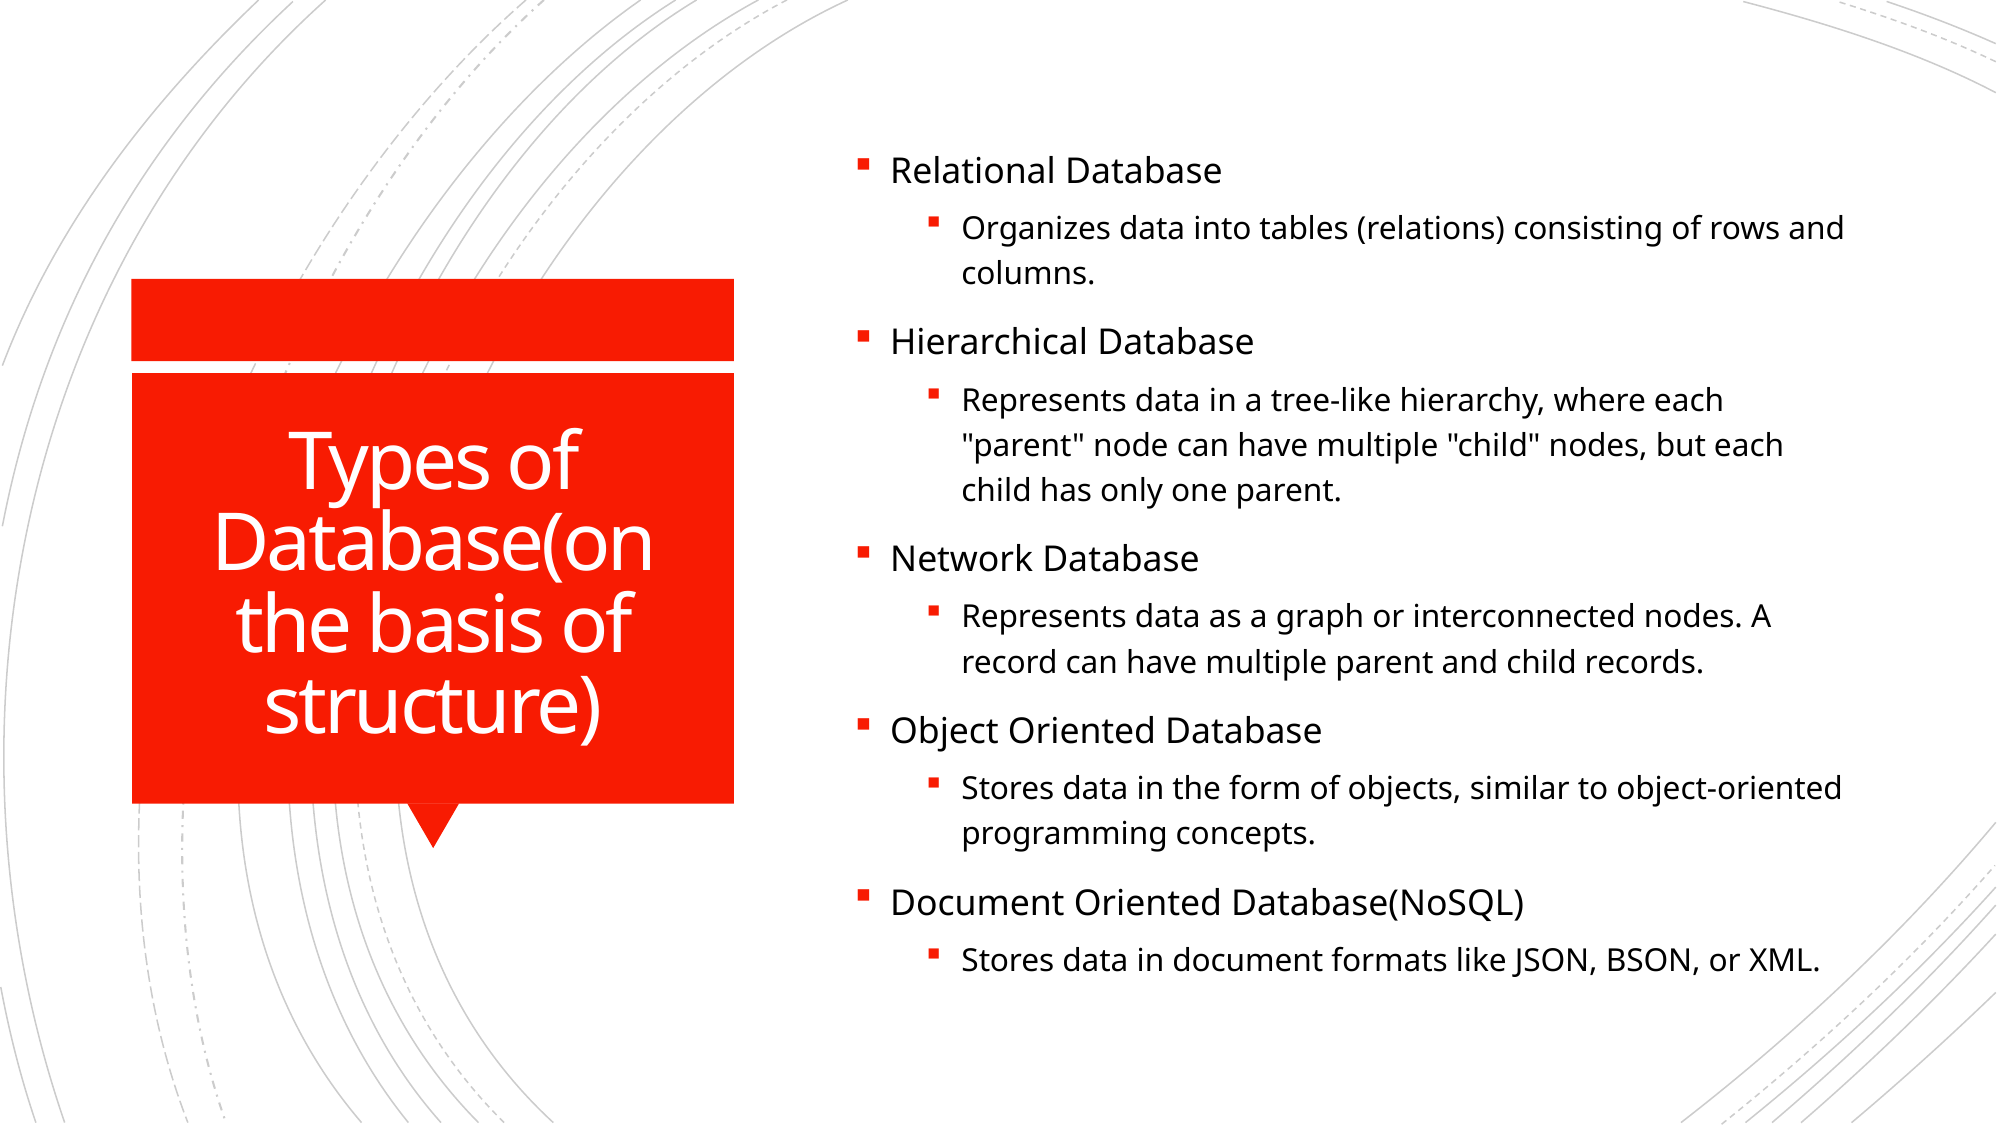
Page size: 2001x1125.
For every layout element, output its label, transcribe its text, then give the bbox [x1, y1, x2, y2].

list Relational Database Organizes data into tables (relations) consisting of rows and columns. Hierarchical Database Represents data in a tree-like hierarchy, where each "parent" node can have multiple "child" nodes, but each child has only one parent. Network Database Represents data as a graph or interconnected nodes. A record can have multiple parent and child records. Object Oriented Database Stores data in the form of objects, similar to object-oriented programming concepts. Document Oriented Database(NoSQL) Stores data in document formats like JSON, BSON, or XML. [839, 131, 1871, 993]
title Types of Database(on the basis of structure) [145, 385, 720, 789]
